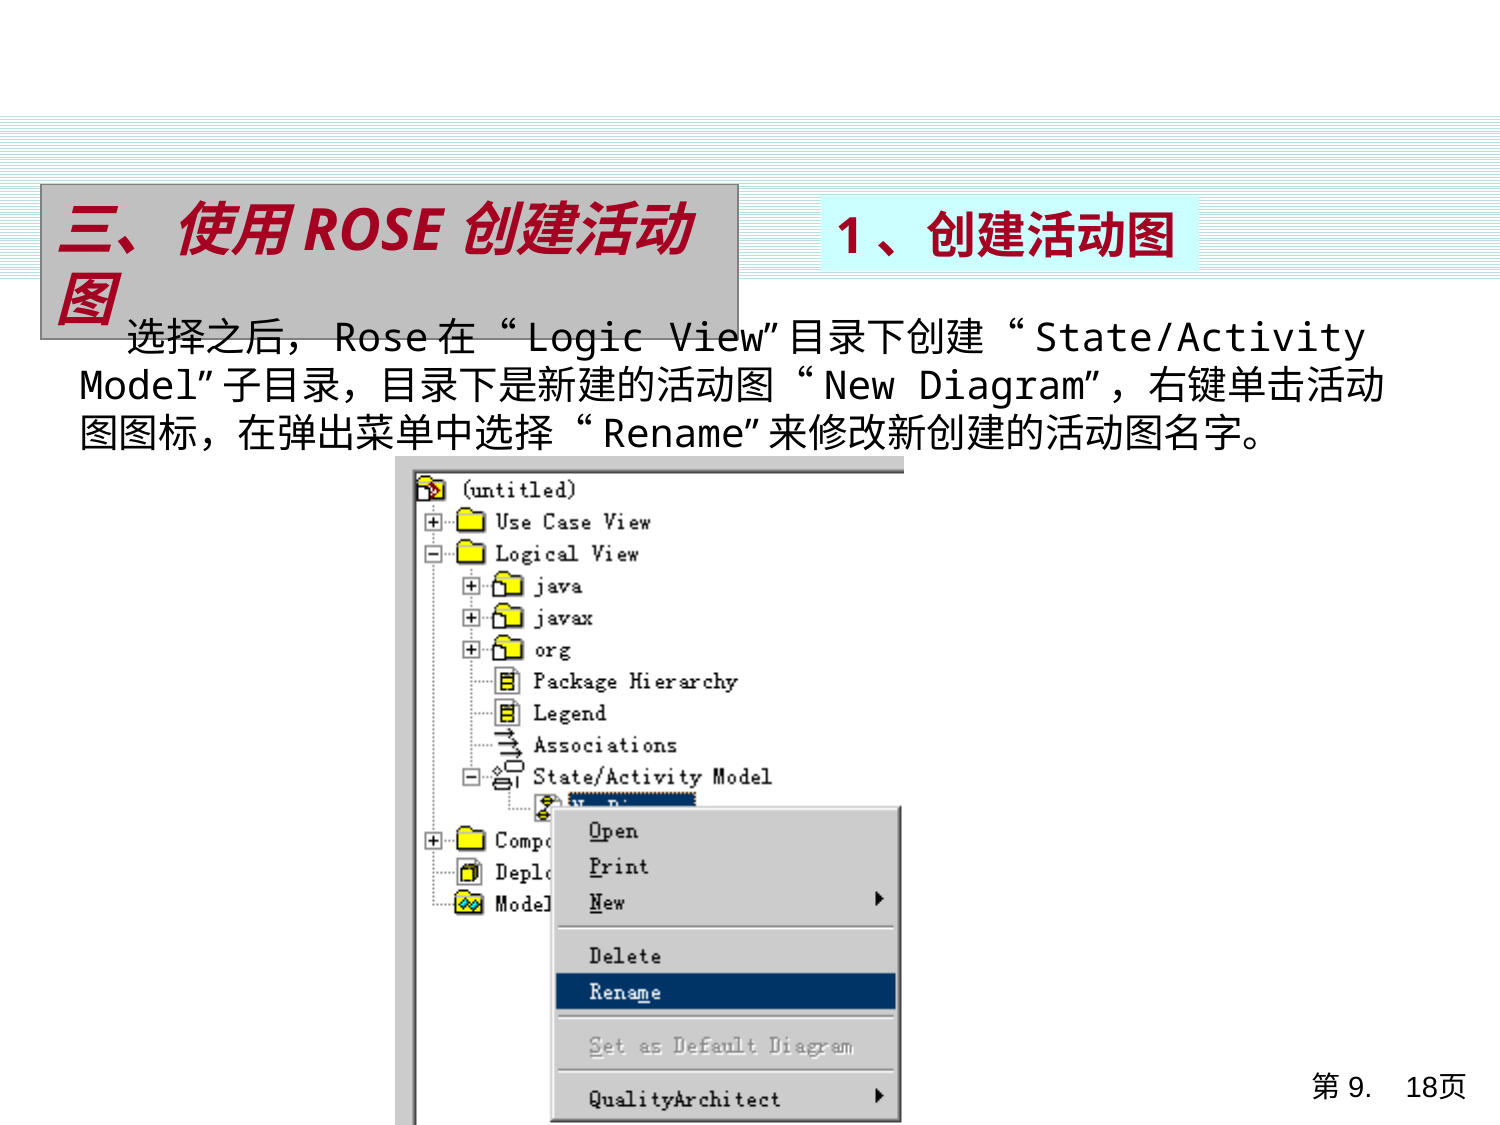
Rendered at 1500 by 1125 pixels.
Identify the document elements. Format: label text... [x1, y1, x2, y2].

slide_number 第9. 18页 [1131, 1060, 1483, 1118]
picture [395, 455, 904, 1125]
text_box 1、创建活动图 [820, 196, 1199, 272]
text_box 选择之后，Rose在“Logic View”目录下创建“State/Activity Model”子目录，目录下是新建的活动图“New Diagram”，右键单击活动图图标，在弹出菜单中选择“Rename”来修改新创建的活动图名字。 [64, 302, 1424, 463]
text_box 三、使用ROSE创建活动图 [41, 184, 739, 340]
